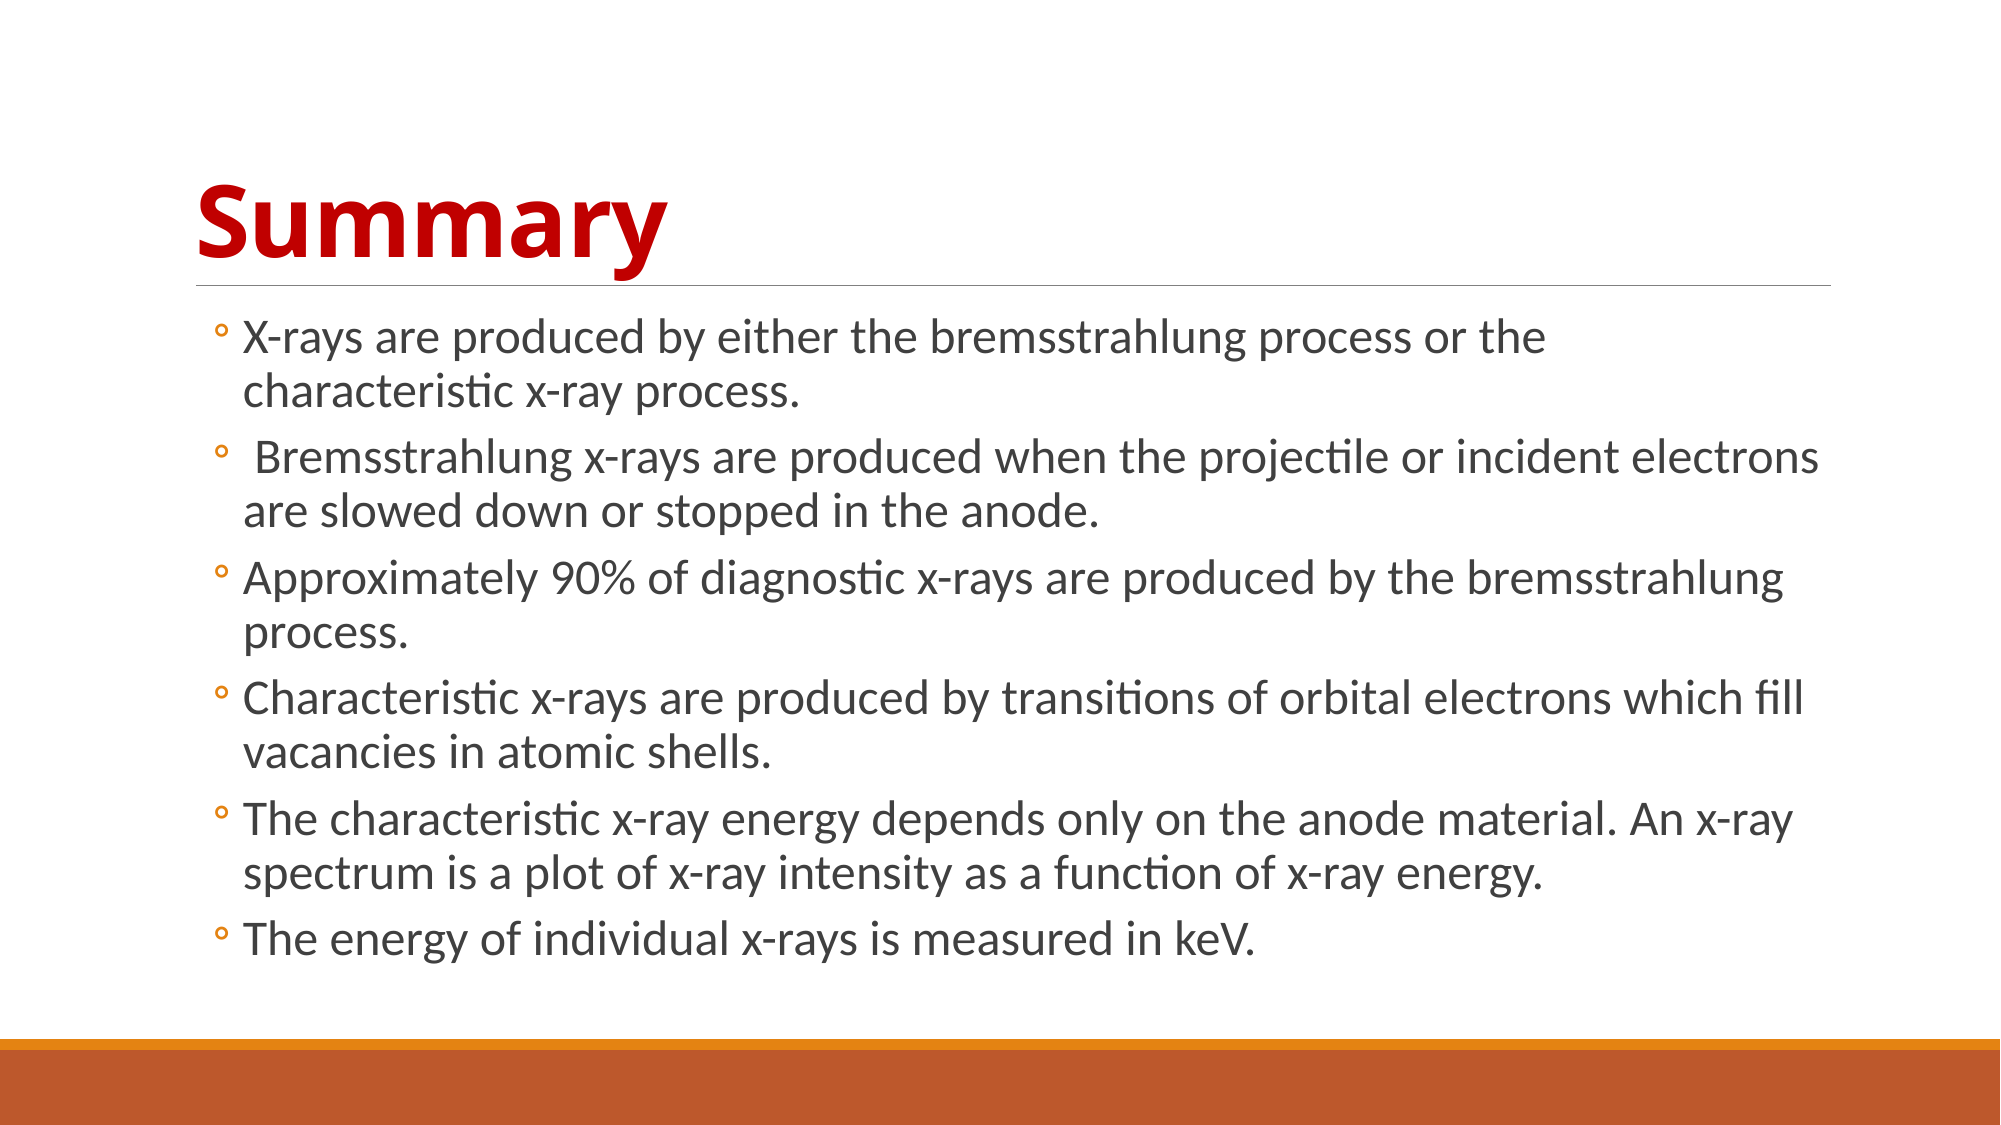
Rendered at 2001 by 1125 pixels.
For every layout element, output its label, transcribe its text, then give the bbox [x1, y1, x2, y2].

list X-rays are produced by either the bremsstrahlung process or the characteristic x-ray process. Bremsstrahlung x-rays are produced when the projectile or incident electrons are slowed down or stopped in the anode. Approximately 90% of diagnostic x-rays are produced by the bremsstrahlung process. Characteristic x-rays are produced by transitions of orbital electrons which fill vacancies in atomic shells. The characteristic x-ray energy depends only on the anode material. An x-ray spectrum is a plot of x-ray intensity as a function of x-ray energy. The energy of individual x-rays is measured in keV. [180, 302, 1830, 963]
title Summary [180, 47, 1830, 285]
